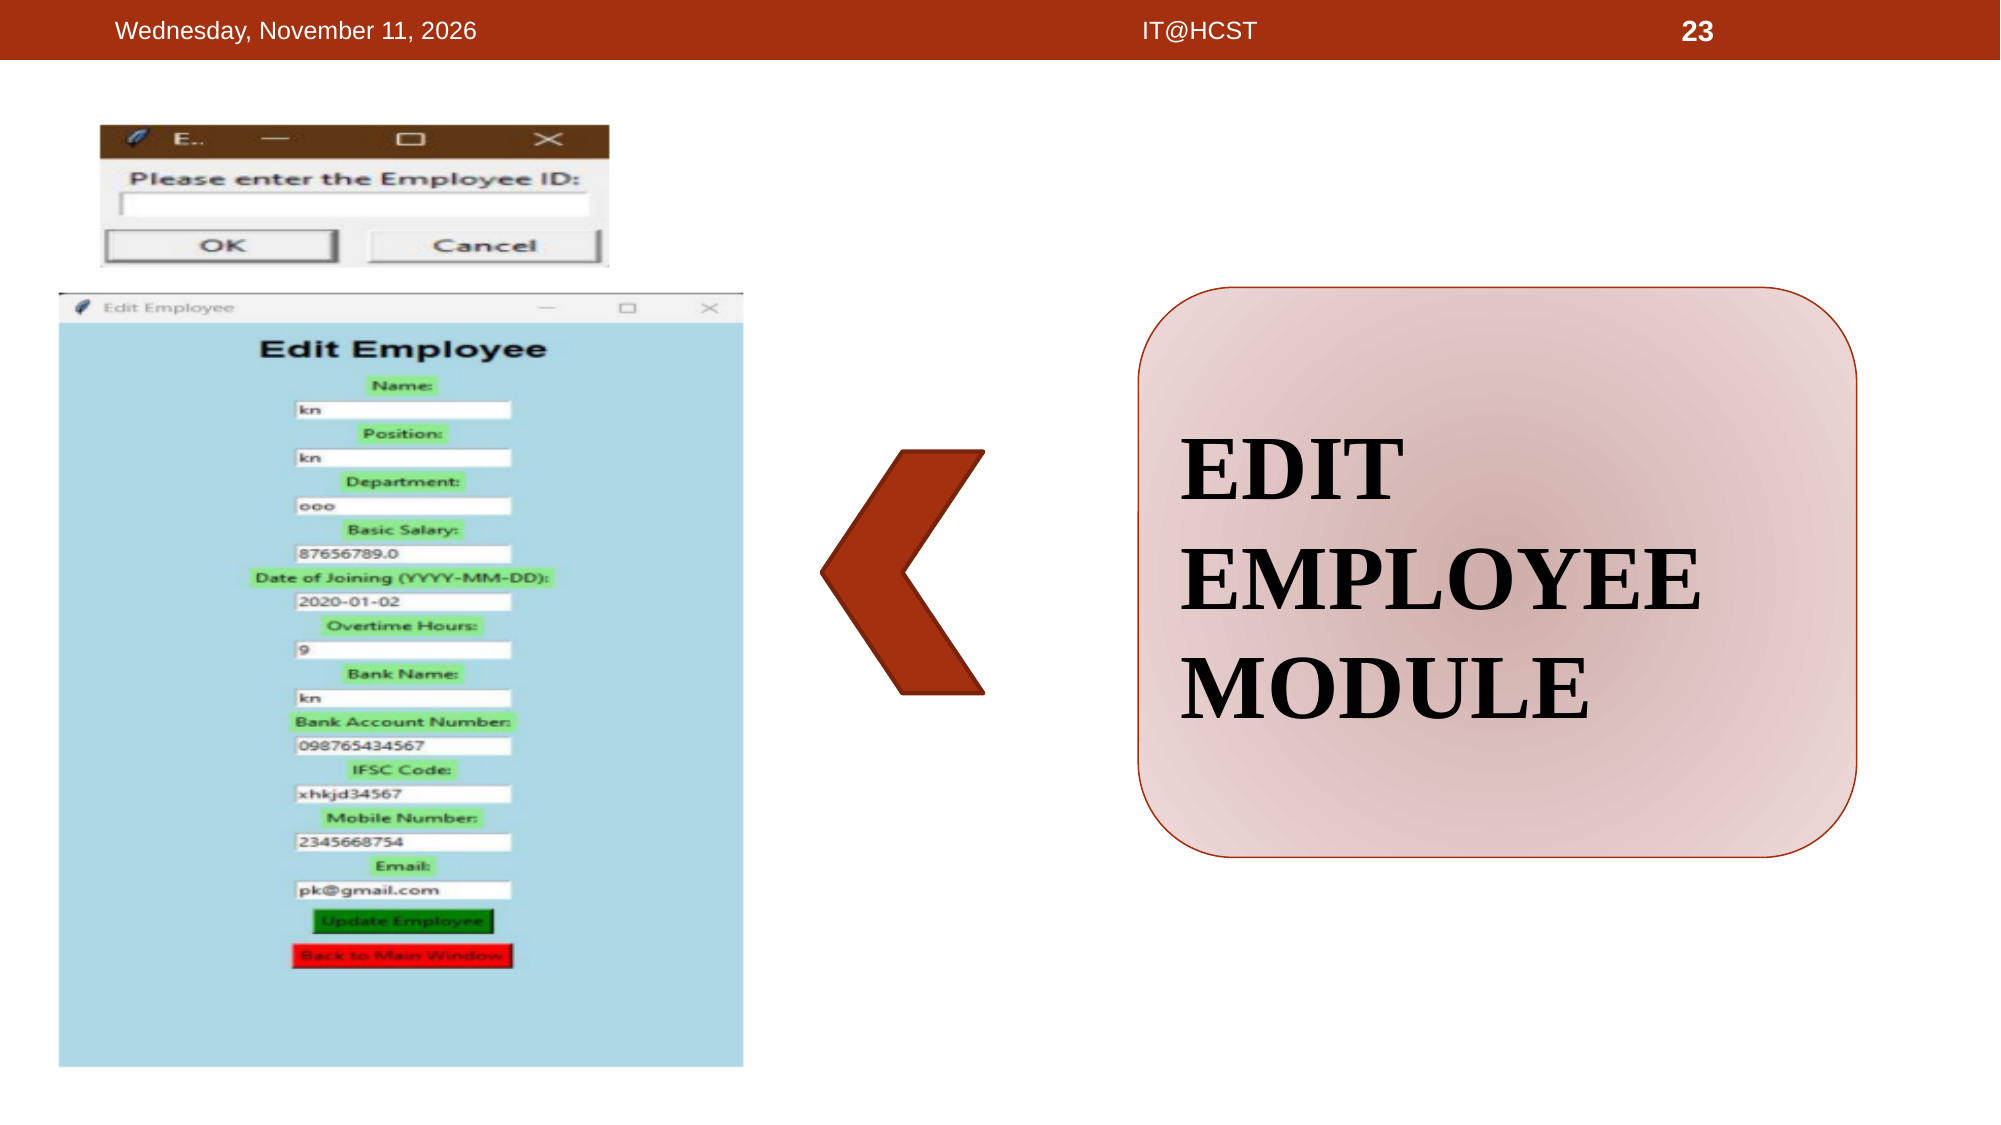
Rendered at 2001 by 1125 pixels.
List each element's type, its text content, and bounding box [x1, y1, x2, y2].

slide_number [99, 3, 734, 57]
slide_number 23 [1666, 3, 1900, 57]
text_box EDIT EMPLOYEE MODULE [1137, 286, 1858, 859]
text_box [819, 449, 986, 696]
footer IT@HCST [750, 3, 1650, 57]
picture [45, 110, 751, 1072]
